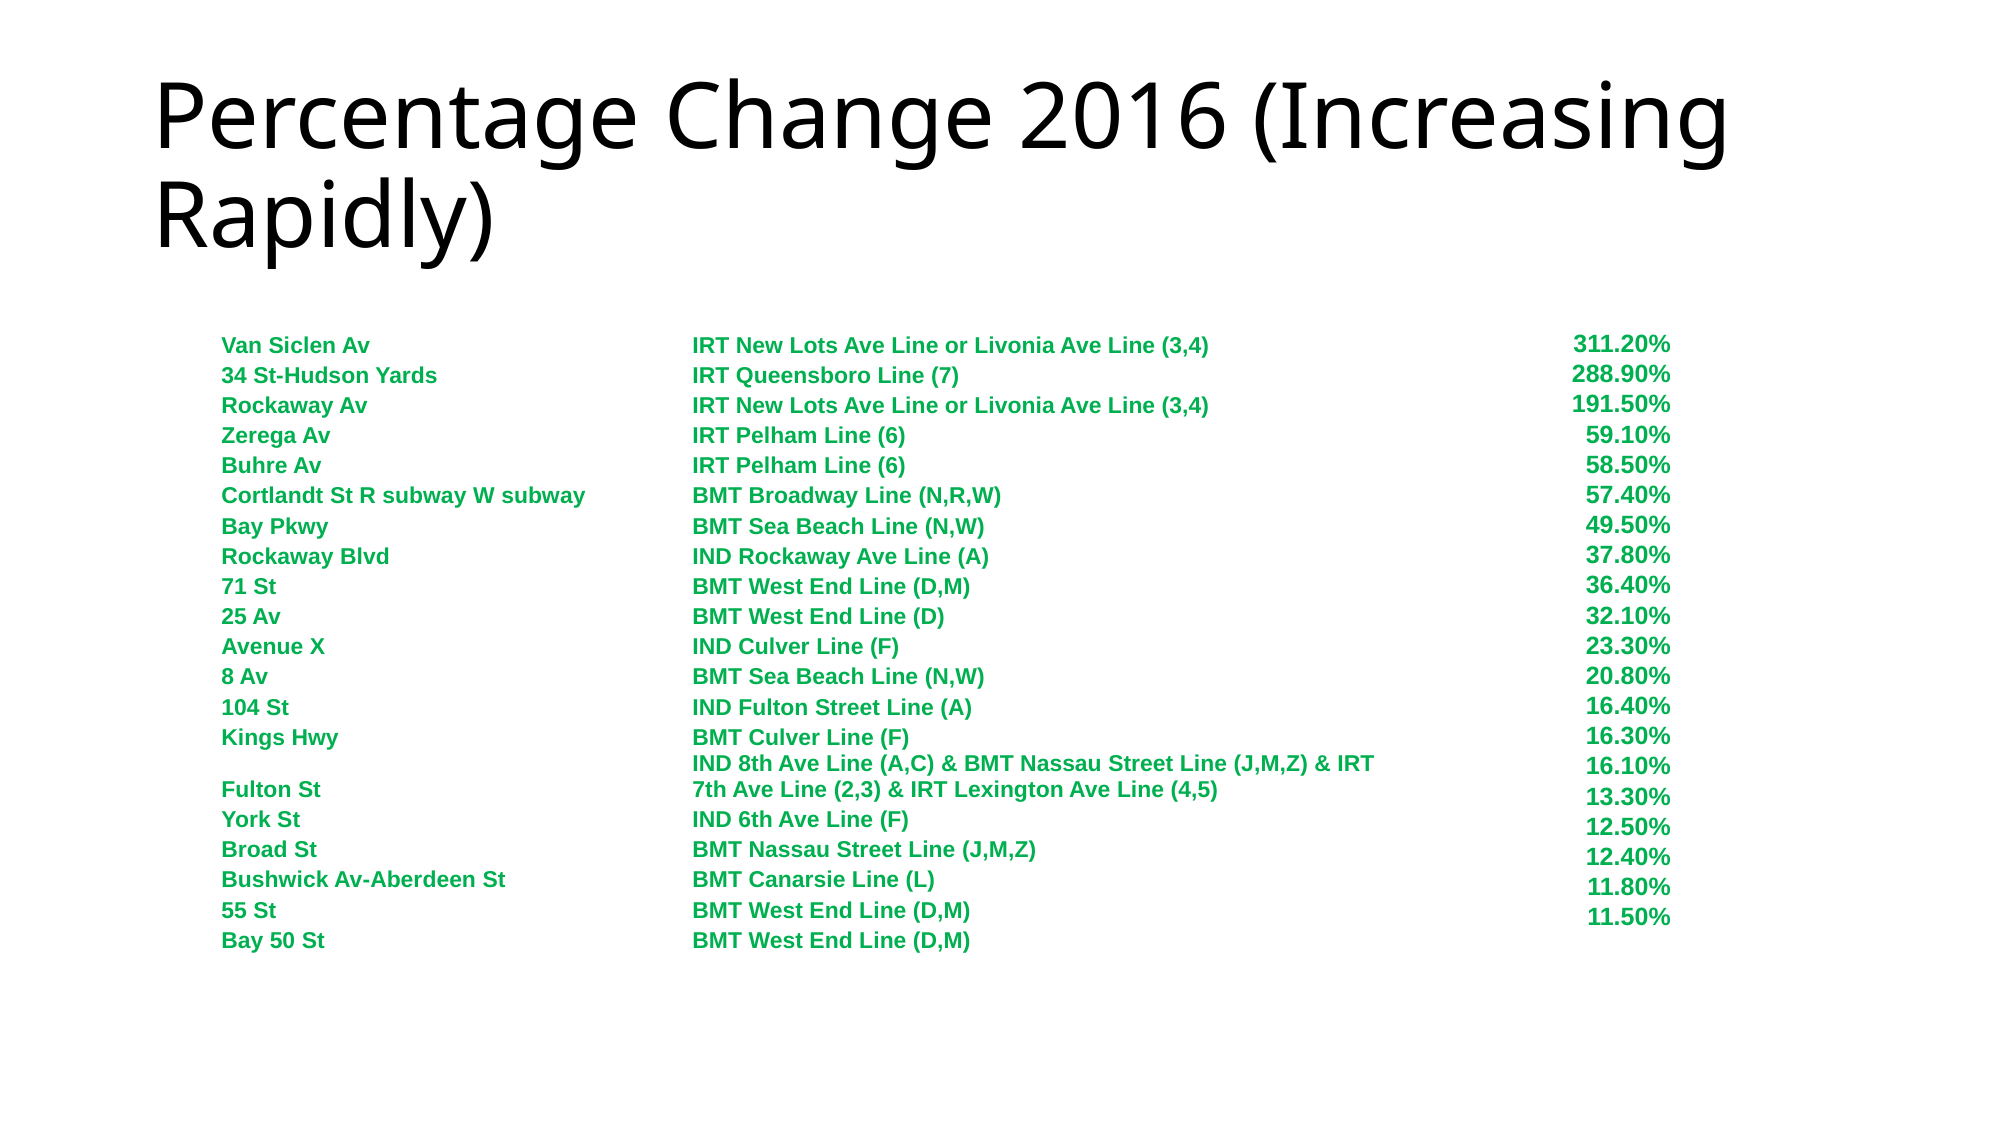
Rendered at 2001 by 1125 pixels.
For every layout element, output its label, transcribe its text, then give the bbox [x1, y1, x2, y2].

table_cell IND Fulton Street Line (A) [692, 690, 1270, 720]
table_cell IND 8th Ave Line (A,C) & BMT Nassau Street Line (J,M,Z) & IRT 7th Ave Line (2,3) & IRT Lexington Ave Line (4,5) [692, 750, 1270, 802]
table_cell BMT West End Line (D,M) [692, 569, 1270, 599]
table_cell 49.50% [1270, 509, 1672, 539]
table_cell 16.10% [1270, 750, 1672, 780]
table_cell York St [221, 802, 692, 832]
table_cell BMT West End Line (D,M) [692, 923, 1379, 953]
table_cell 37.80% [1270, 539, 1672, 569]
table_cell 23.30% [1270, 629, 1672, 660]
table_cell 104 St [221, 690, 692, 720]
table_cell BMT West End Line (D) [692, 599, 1270, 629]
table_cell 191.50% [1270, 388, 1672, 418]
table_cell 11.50% [1270, 901, 1672, 931]
table_cell Bushwick Av-Aberdeen St [221, 863, 692, 893]
table_cell Avenue X [221, 629, 692, 660]
table_cell IND 6th Ave Line (F) [692, 802, 1270, 832]
table_cell IND Rockaway Ave Line (A) [692, 539, 1270, 569]
table_cell Broad St [221, 832, 692, 863]
table_cell BMT Nassau Street Line (J,M,Z) [692, 832, 1270, 863]
table_cell Cortlandt St R subway W subway [221, 479, 692, 509]
table_cell BMT Canarsie Line (L) [692, 863, 1270, 893]
table_cell BMT Sea Beach Line (N,W) [692, 509, 1270, 539]
table_cell IND Culver Line (F) [692, 629, 1270, 660]
table_cell 58.50% [1270, 448, 1672, 479]
table_cell 11.80% [1270, 871, 1672, 901]
table_cell 71 St [221, 569, 692, 599]
table_cell 8 Av [221, 660, 692, 690]
table_cell 36.40% [1270, 569, 1672, 599]
table_cell 57.40% [1270, 479, 1672, 509]
table_cell Kings Hwy [221, 720, 692, 750]
title Percentage Change 2016 (Increasing Rapidly) [137, 59, 1863, 278]
table_cell IRT New Lots Ave Line or Livonia Ave Line (3,4) [692, 388, 1270, 418]
table_cell IRT Pelham Line (6) [692, 418, 1270, 448]
table_cell Bay 50 St [221, 923, 692, 953]
table_cell 59.10% [1270, 418, 1672, 448]
table_header IRT New Lots Ave Line or Livonia Ave Line (3,4) [692, 328, 1270, 358]
table_cell Rockaway Av [221, 388, 692, 418]
table_cell IRT Pelham Line (6) [692, 448, 1270, 479]
table_cell BMT Broadway Line (N,R,W) [692, 479, 1270, 509]
table_cell 32.10% [1270, 599, 1672, 629]
table_cell 16.30% [1270, 720, 1672, 750]
table_cell Zerega Av [221, 418, 692, 448]
table_cell 34 St-Hudson Yards [221, 358, 692, 388]
table_cell BMT West End Line (D,M) [692, 893, 1270, 923]
table_cell 25 Av [221, 599, 692, 629]
table_cell BMT Sea Beach Line (N,W) [692, 660, 1270, 690]
table_cell 55 St [221, 893, 692, 923]
table_cell Fulton St [221, 750, 692, 802]
table_cell 288.90% [1270, 358, 1672, 388]
table_cell Bay Pkwy [221, 509, 692, 539]
table_cell 16.40% [1270, 690, 1672, 720]
table_cell IRT Queensboro Line (7) [692, 358, 1270, 388]
table_cell Rockaway Blvd [221, 539, 692, 569]
table_cell Buhre Av [221, 448, 692, 479]
table_cell 12.40% [1270, 841, 1672, 871]
table_header 311.20% [1270, 328, 1672, 358]
table_cell BMT Culver Line (F) [692, 720, 1270, 750]
table_cell 20.80% [1270, 660, 1672, 690]
table_header Van Siclen Av [221, 328, 692, 358]
table_cell 13.30% [1270, 780, 1672, 810]
table_cell 12.50% [1270, 810, 1672, 841]
